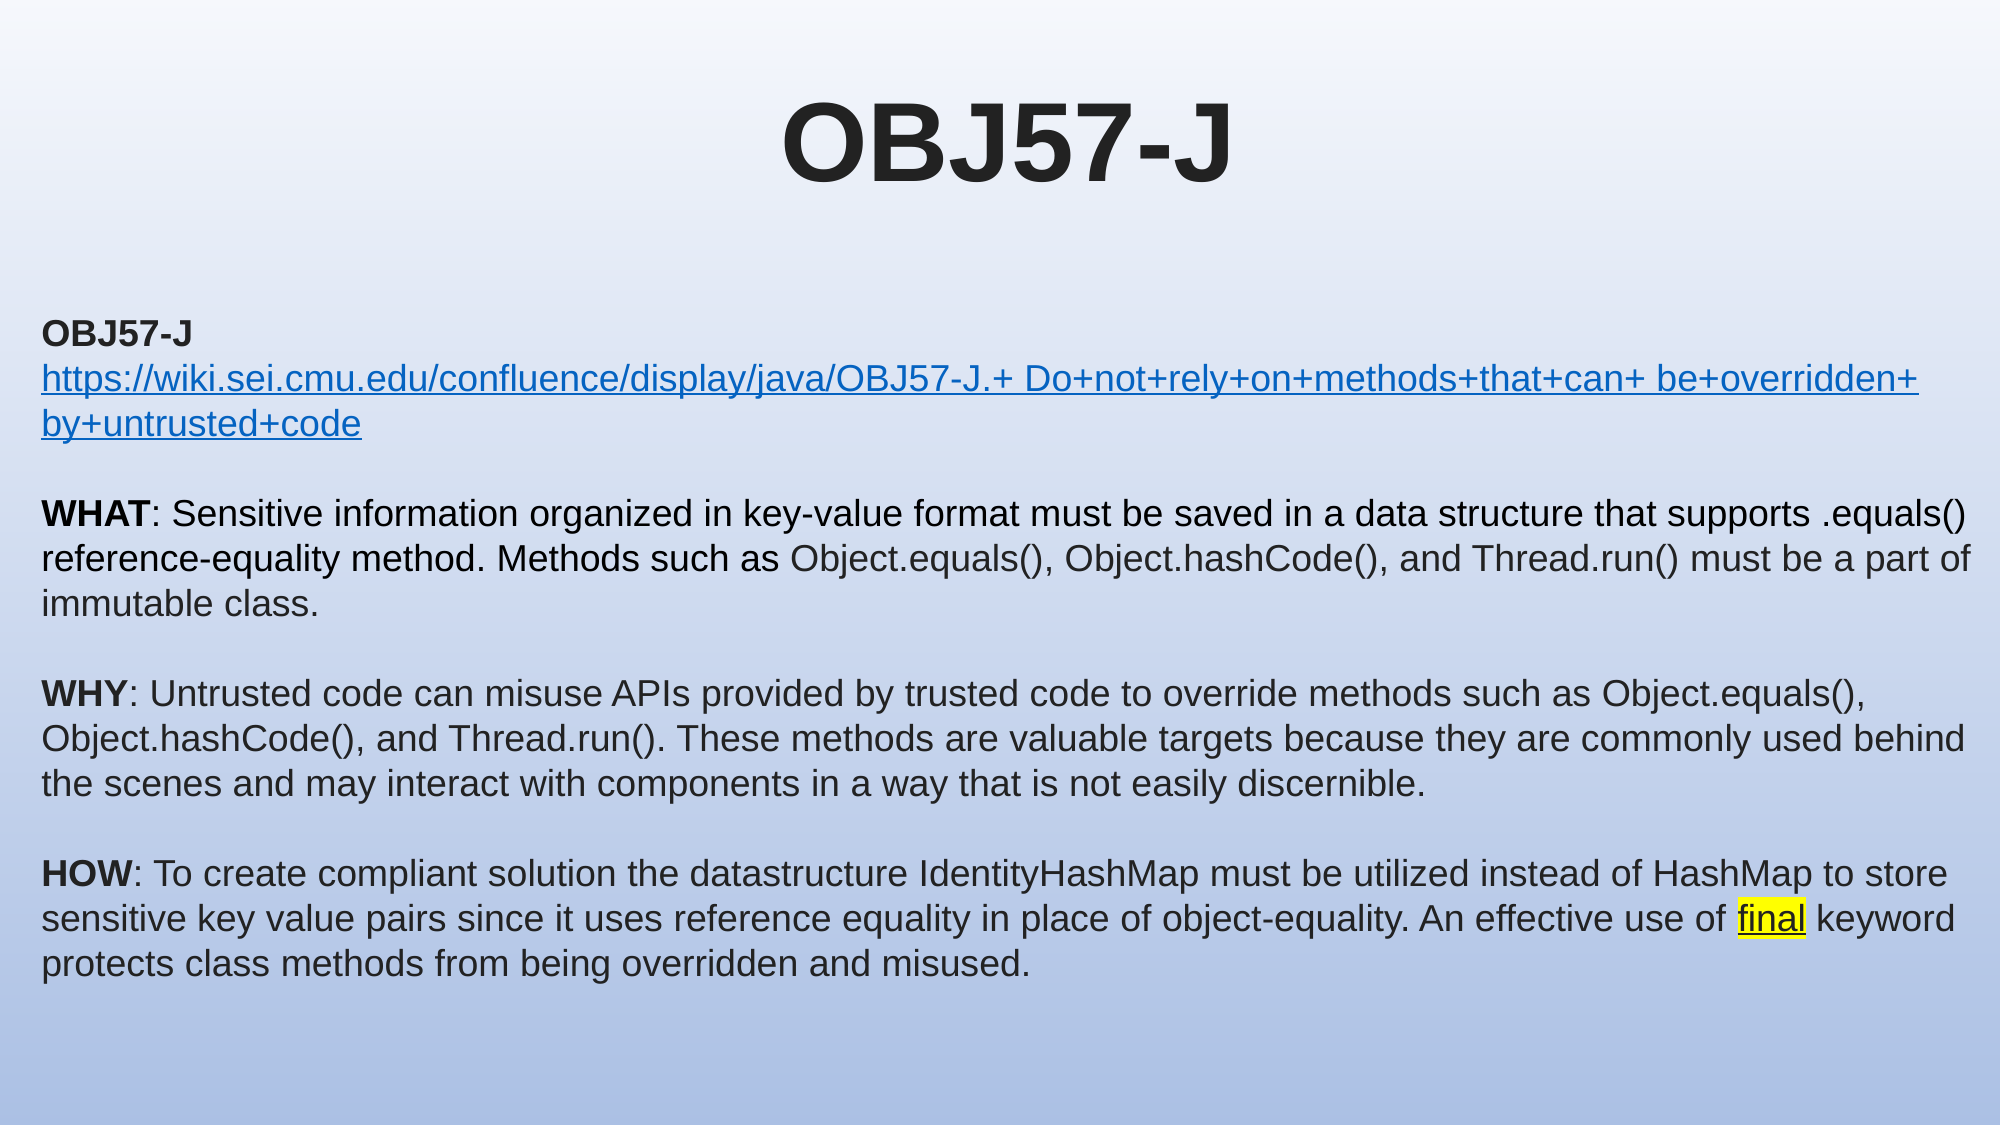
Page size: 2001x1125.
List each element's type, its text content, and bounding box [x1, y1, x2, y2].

text_box OBJ57-J https://wiki.sei.cmu.edu/confluence/display/java/OBJ57-J.+ Do+not+rely+on+methods+that+can+ be+overridden+ by+untrusted+code WHAT: Sensitive information organized in key-value format must be saved in a data structure that supports .equals() reference-equality method. Methods such as Object.equals(), Object.hashCode(), and Thread.run() must be a part of immutable class. WHY: Untrusted code can misuse APIs provided by trusted code to override methods such as Object.equals(), Object.hashCode(), and Thread.run(). These methods are valuable targets because they are commonly used behind the scenes and may interact with components in a way that is not easily discernible. HOW: To create compliant solution the datastructure IdentityHashMap must be utilized instead of HashMap to store sensitive key value pairs since it uses reference equality in place of object-equality. An effective use of final keyword protects class methods from being overridden and misused. [26, 240, 1991, 1052]
text_box OBJ57-J [145, 73, 1871, 218]
